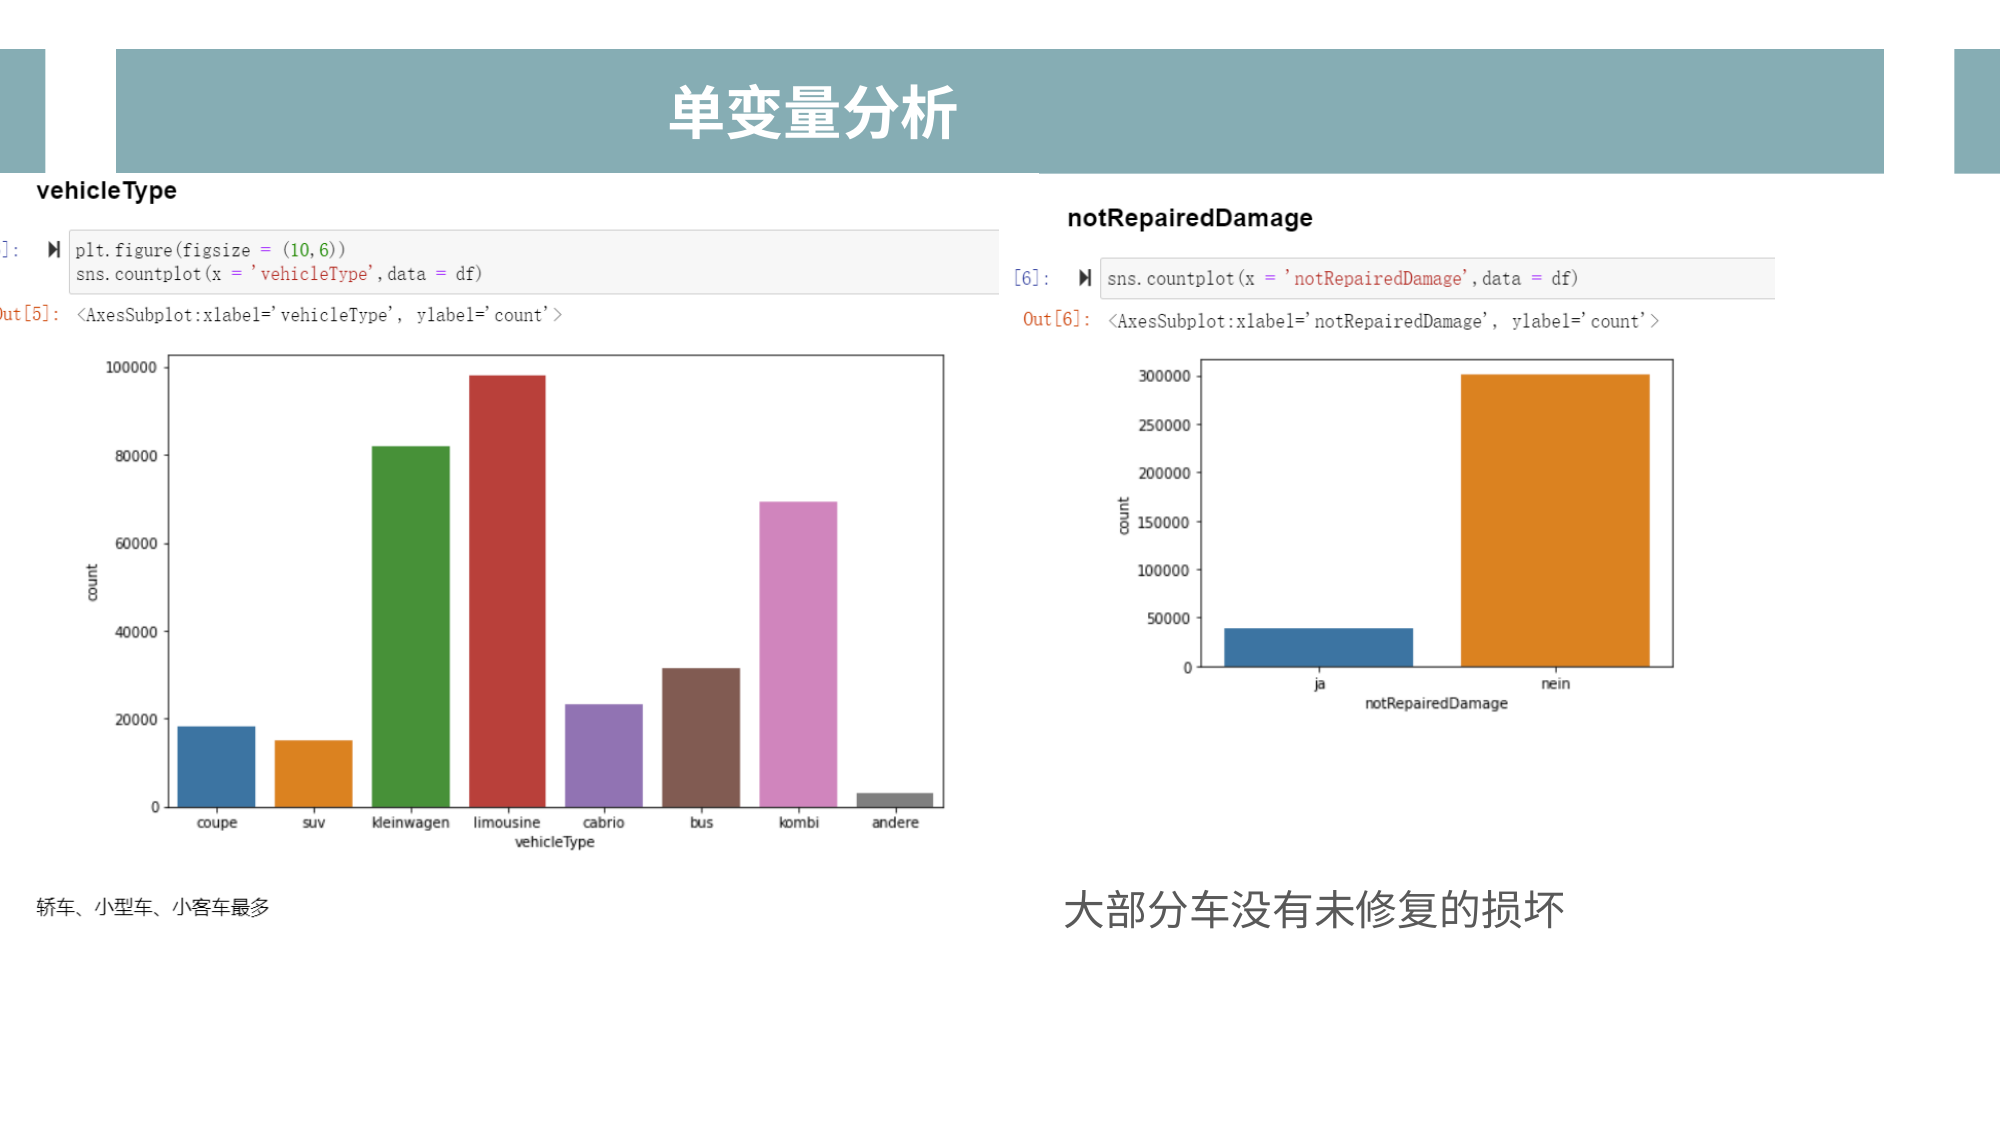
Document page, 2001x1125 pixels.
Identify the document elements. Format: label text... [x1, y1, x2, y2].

text_box [1953, 48, 2000, 175]
text_box 大部分车没有未修复的损坏 [1049, 846, 1895, 942]
text_box [115, 48, 1885, 175]
picture [0, 173, 1775, 943]
text_box 单变量分析 [652, 68, 1341, 154]
text_box [0, 48, 47, 173]
